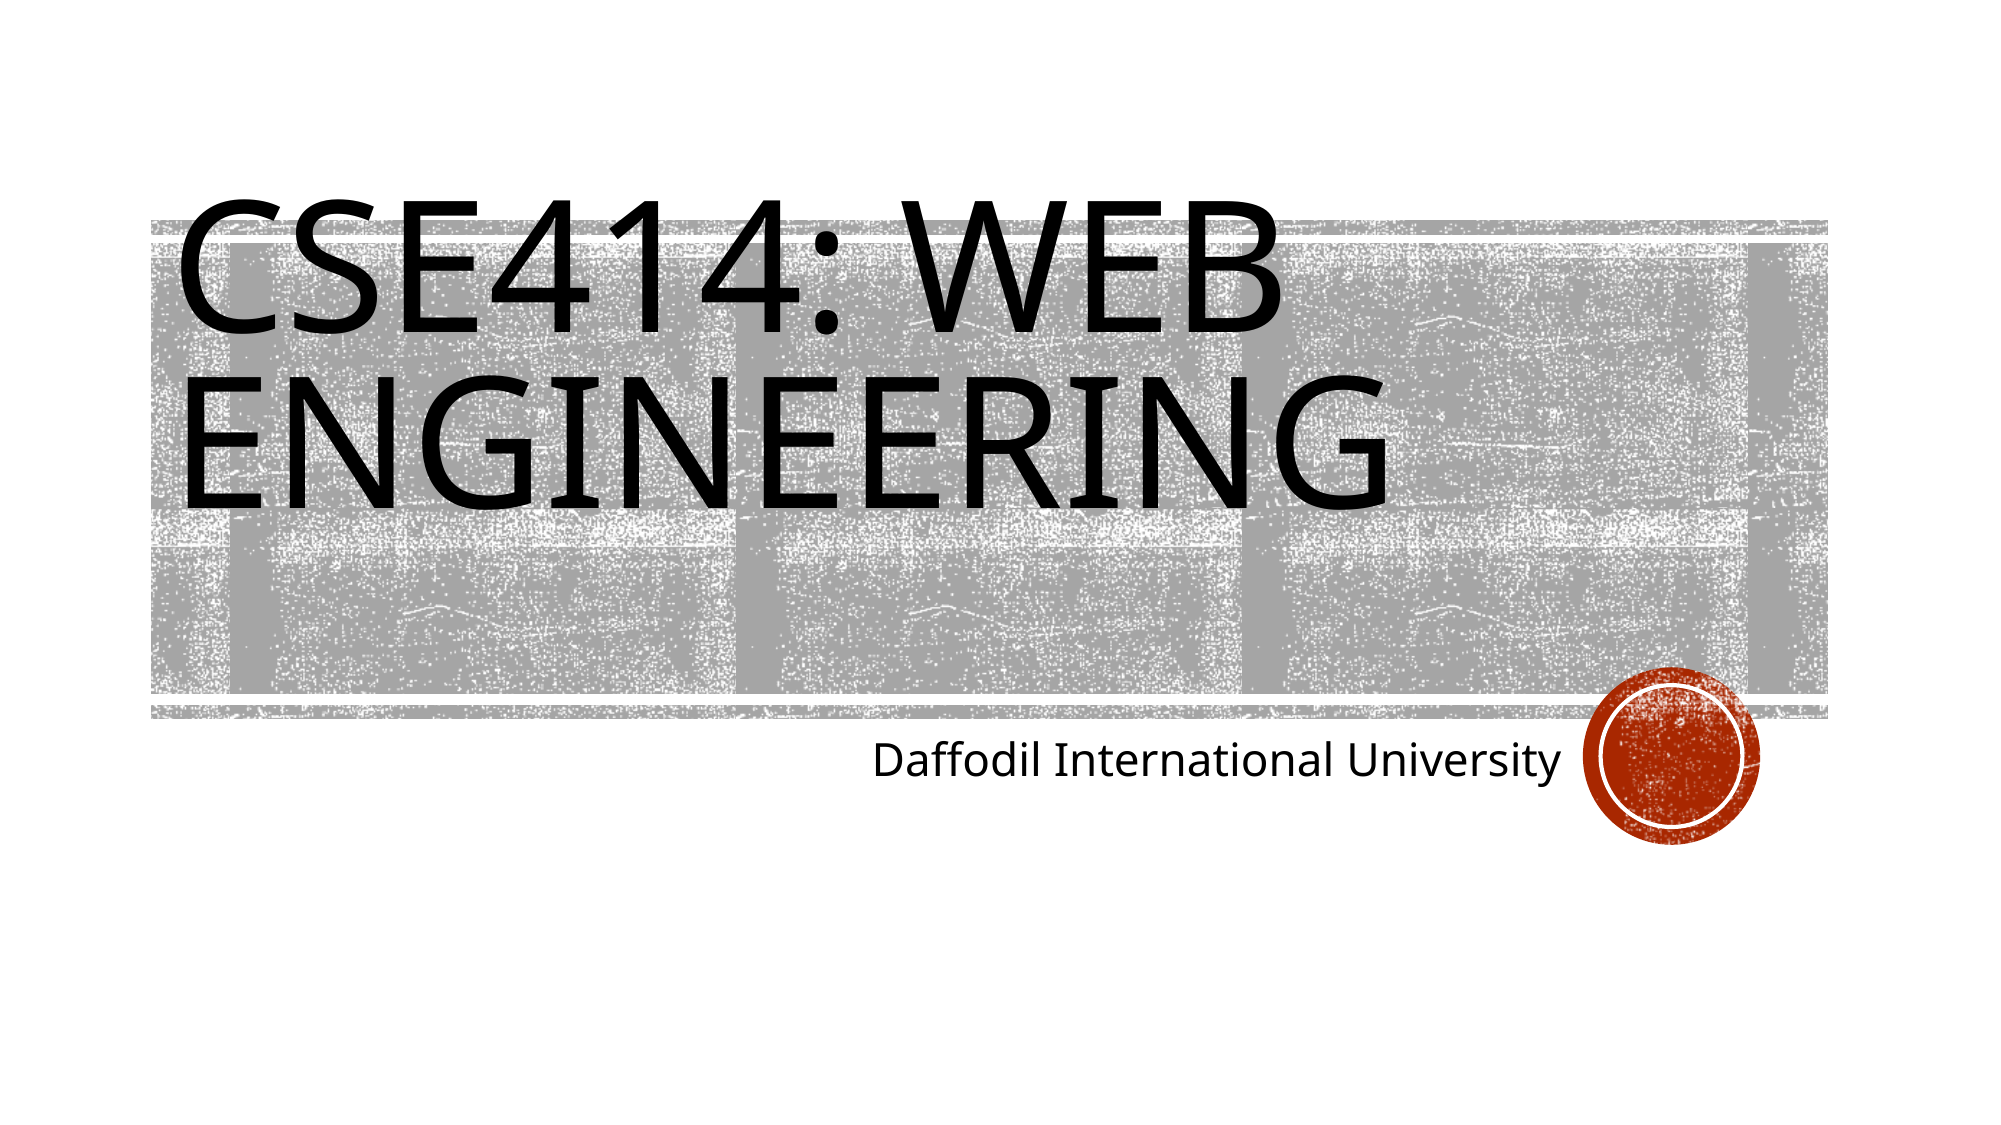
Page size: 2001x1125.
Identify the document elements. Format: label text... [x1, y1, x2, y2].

subtitle Daffodil International University [282, 729, 1577, 905]
picture [1582, 667, 1761, 845]
title CSE414: WEB ENGINEERING [155, 238, 1830, 497]
